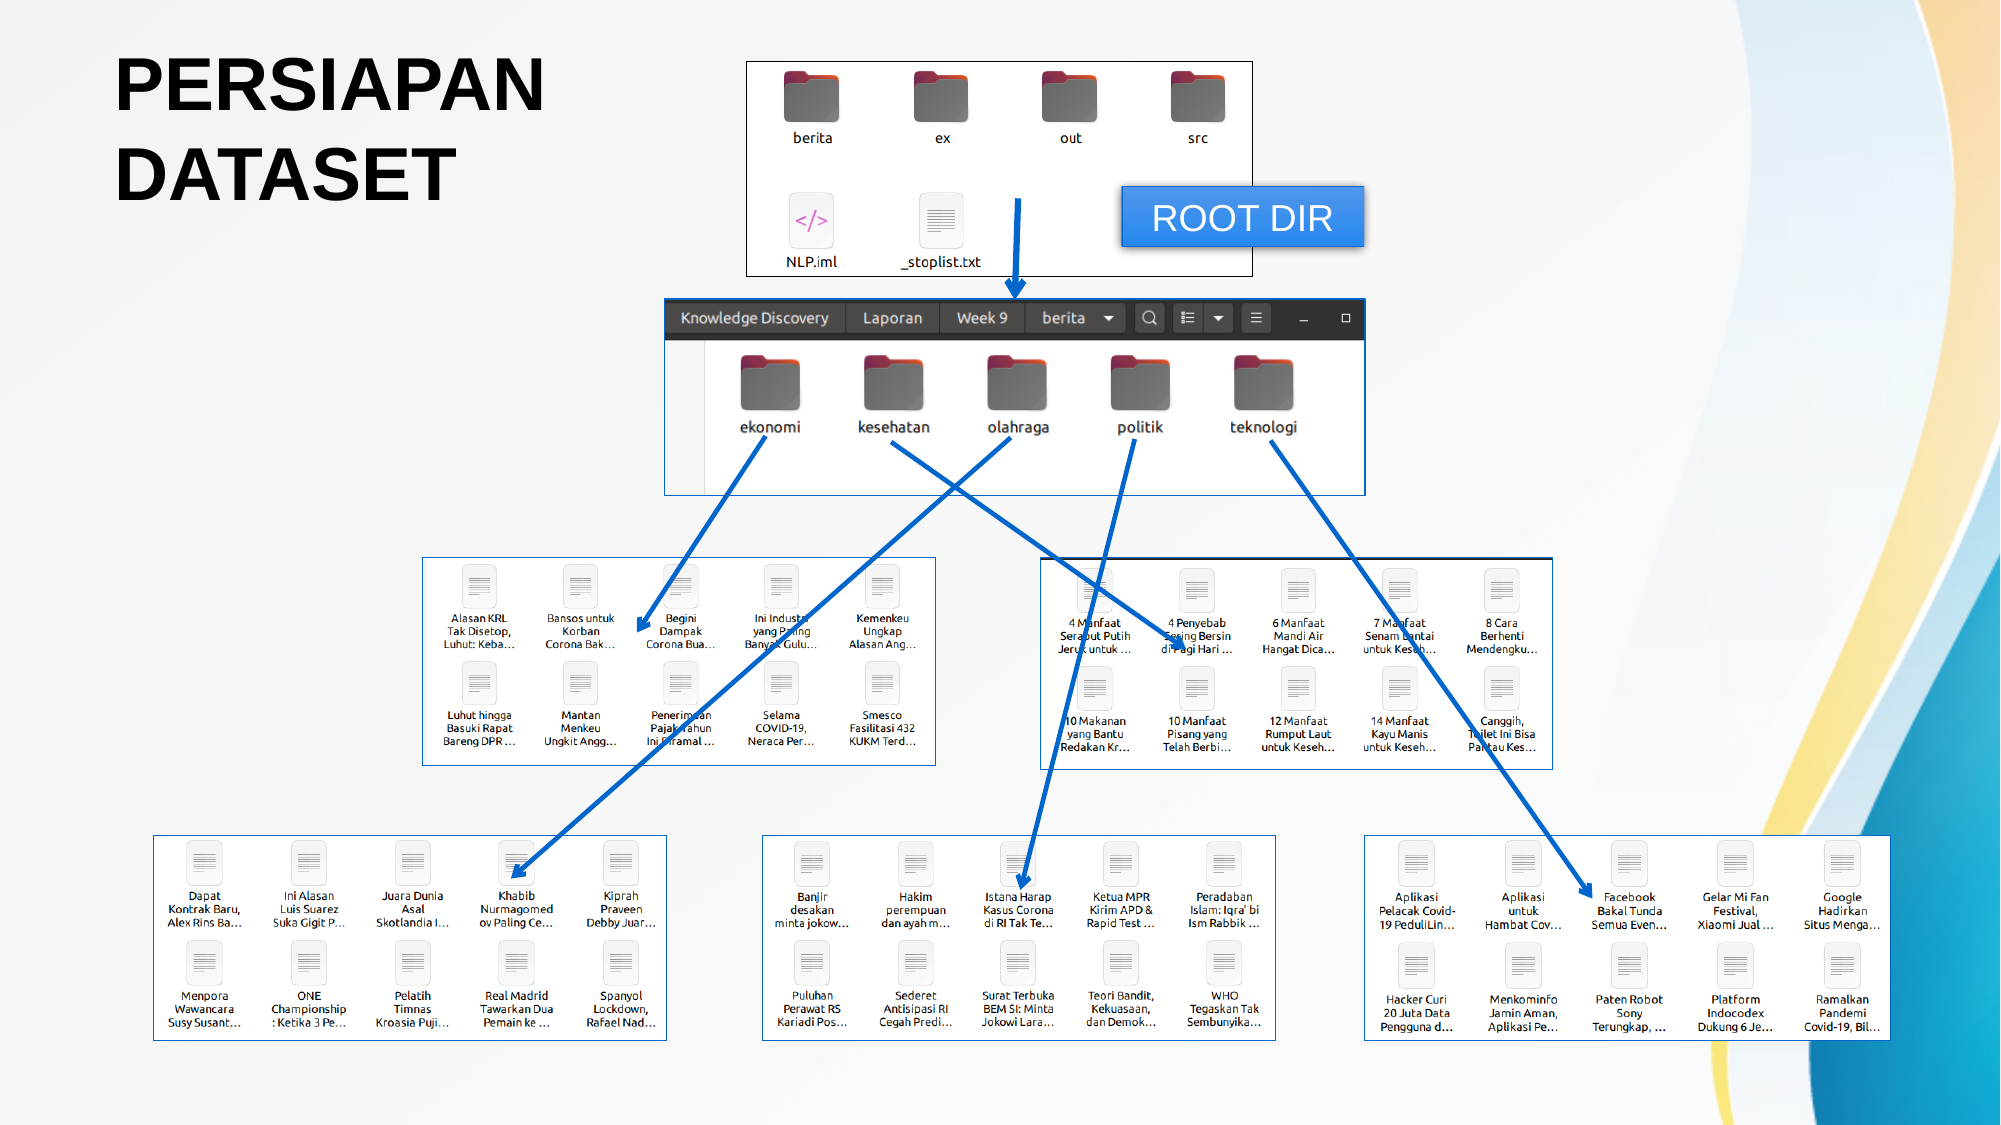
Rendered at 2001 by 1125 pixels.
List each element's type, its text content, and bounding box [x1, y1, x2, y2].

text_box ROOT DIR [1254, 186, 1365, 247]
picture [0, 0, 2001, 1125]
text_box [1020, 438, 1135, 891]
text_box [1135, 441, 1187, 650]
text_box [1270, 440, 1593, 899]
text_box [510, 437, 1011, 879]
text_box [1014, 198, 1019, 302]
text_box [1011, 441, 1020, 650]
title PERSIAPAN DATASET [99, 30, 1901, 220]
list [665, 299, 1365, 495]
